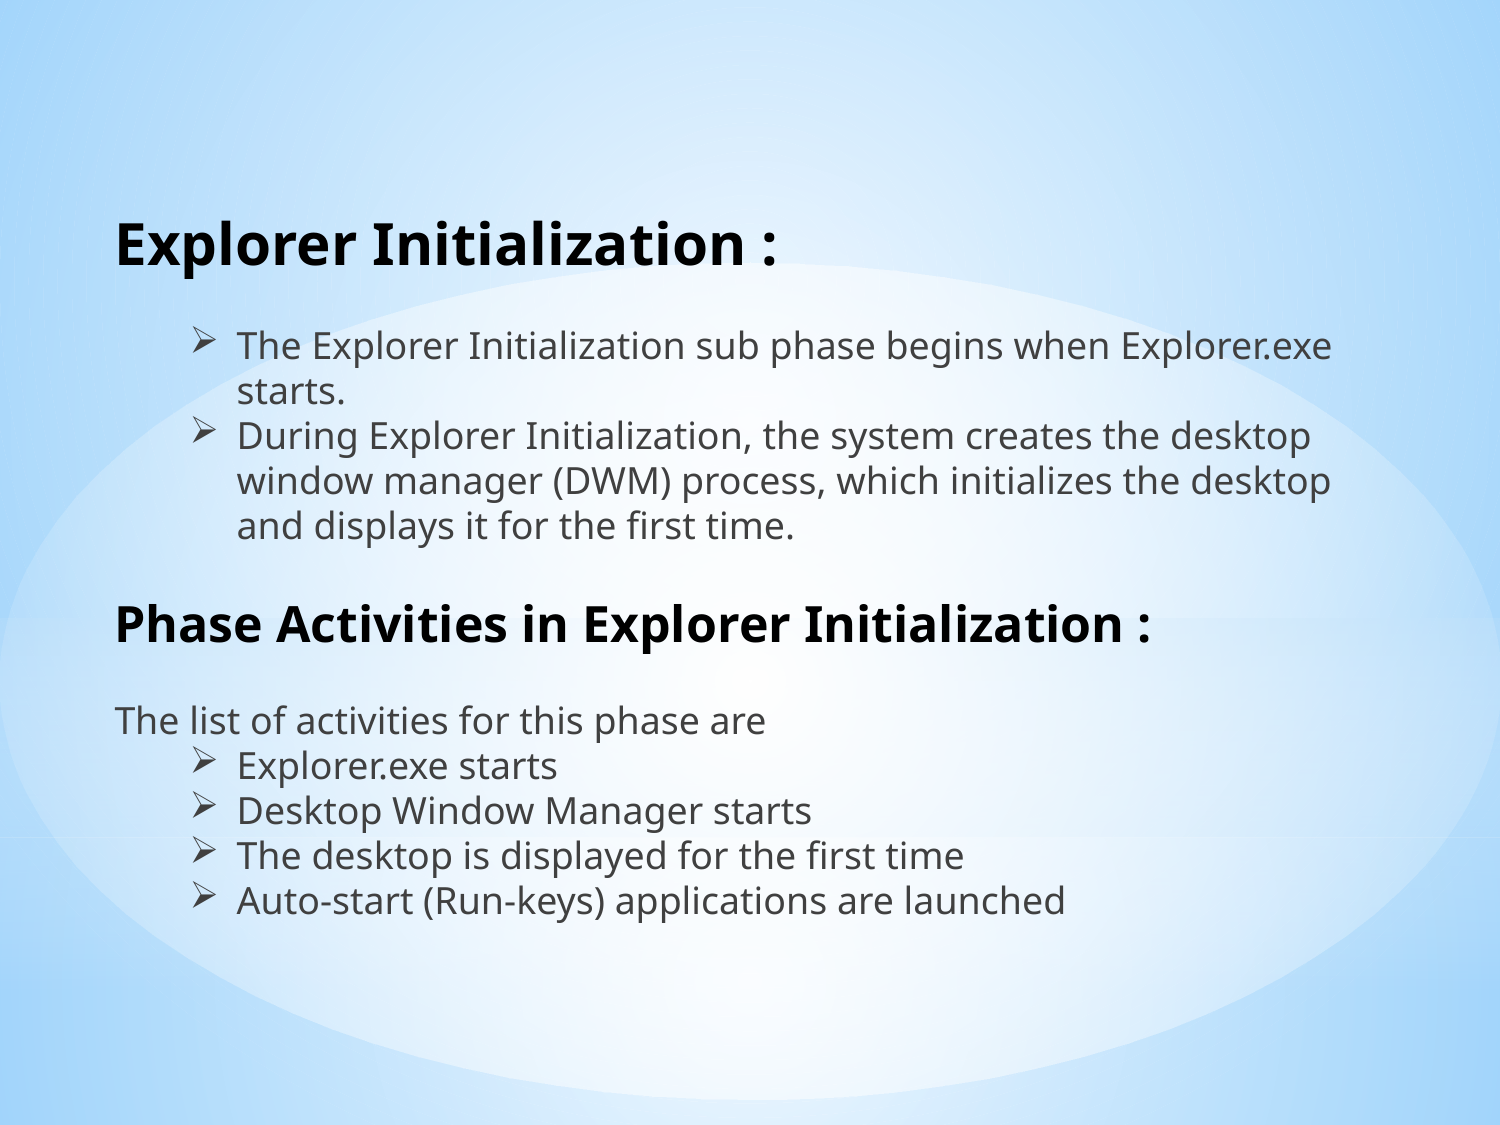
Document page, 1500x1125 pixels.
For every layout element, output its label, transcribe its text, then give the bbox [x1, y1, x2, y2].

text_box Explorer Initialization : The Explorer Initialization sub phase begins when Explorer.exe starts. During Explorer Initialization, the system creates the desktop window manager (DWM) process, which initializes the desktop and displays it for the first time. Phase Activities in Explorer Initialization : The list of activities for this phase are Explorer.exe starts Desktop Window Manager starts The desktop is displayed for the first time Auto-start (Run-keys) applications are launched [99, 200, 1375, 975]
